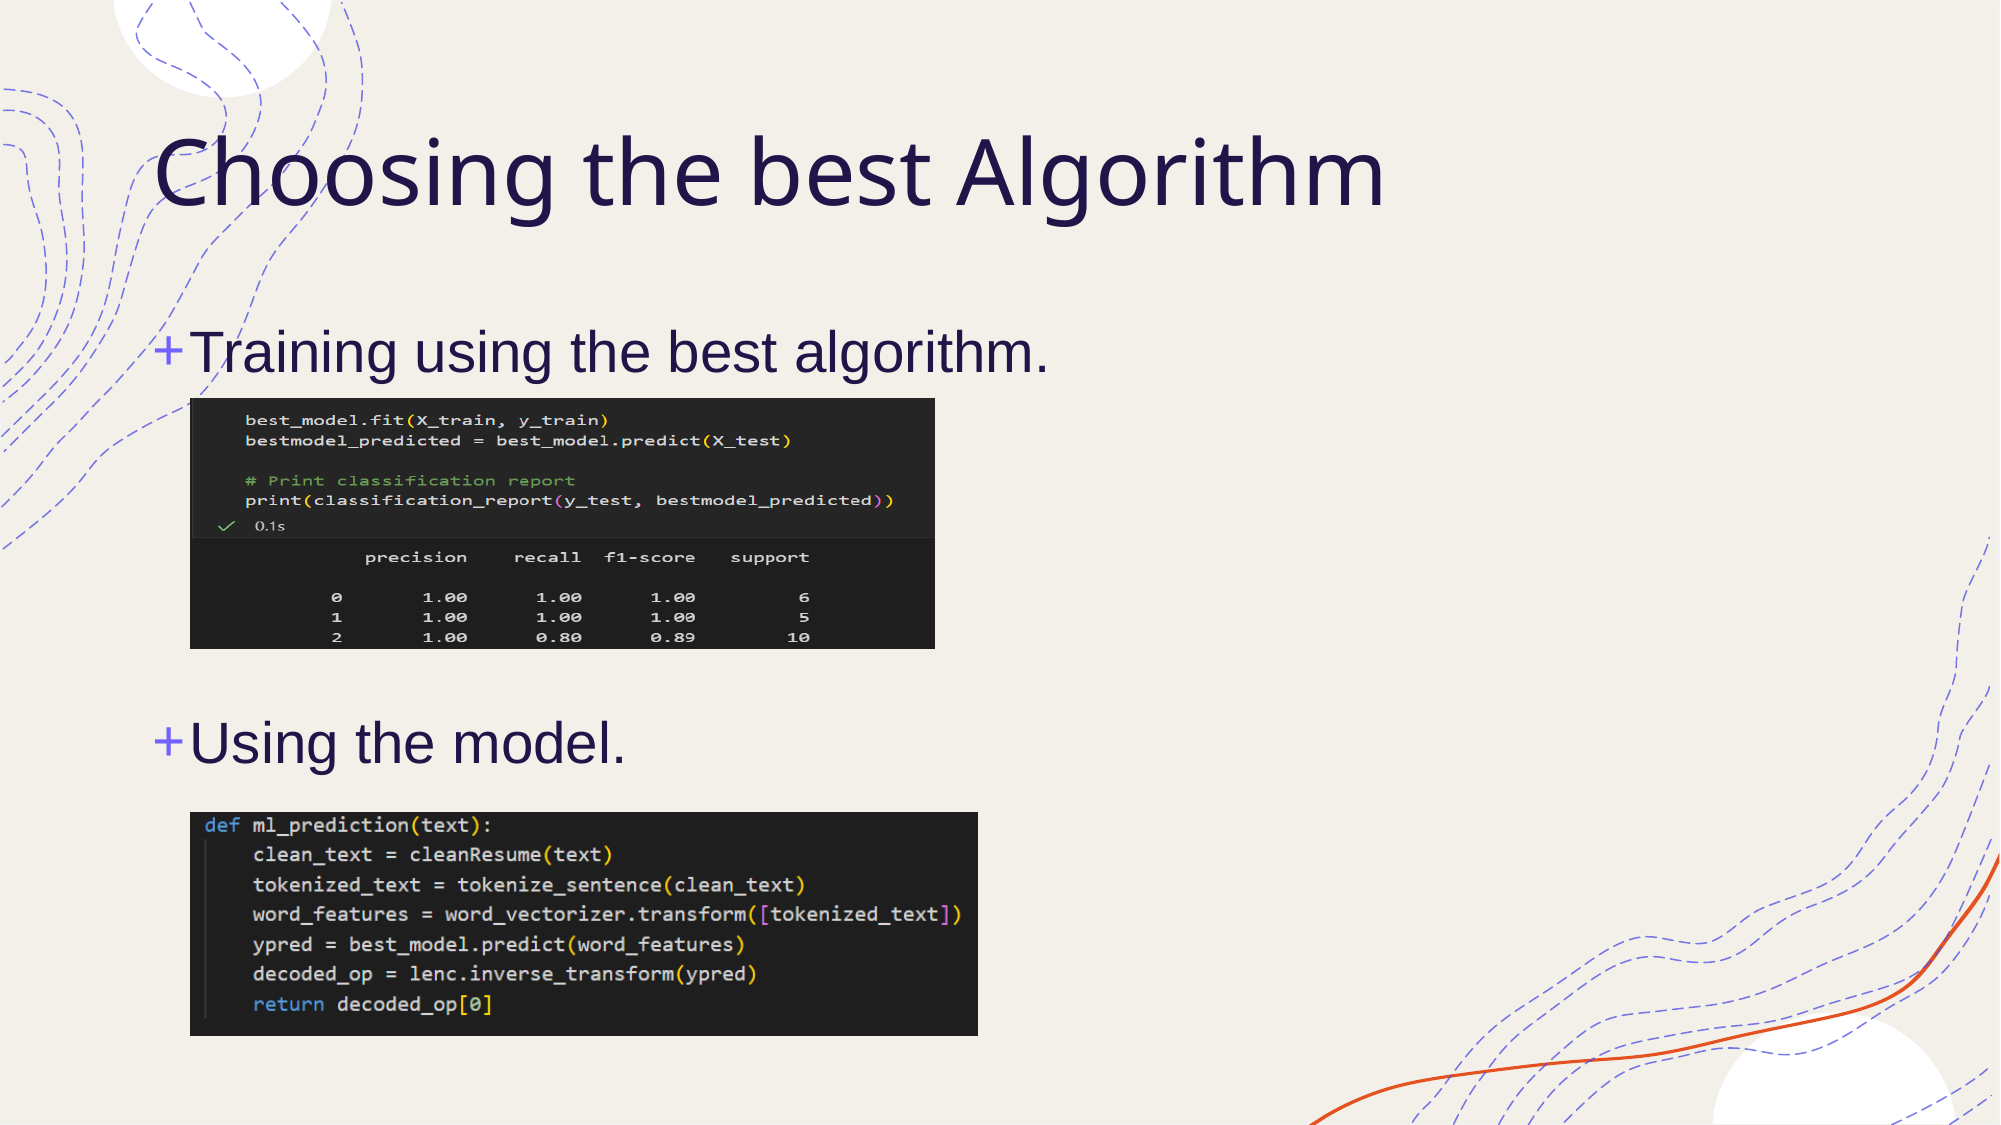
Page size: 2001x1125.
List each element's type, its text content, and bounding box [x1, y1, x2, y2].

picture [190, 812, 978, 1036]
list Training using the best algorithm. Using the model. [137, 299, 1863, 1014]
title Choosing the best Algorithm [137, 59, 1863, 278]
picture [190, 398, 935, 649]
